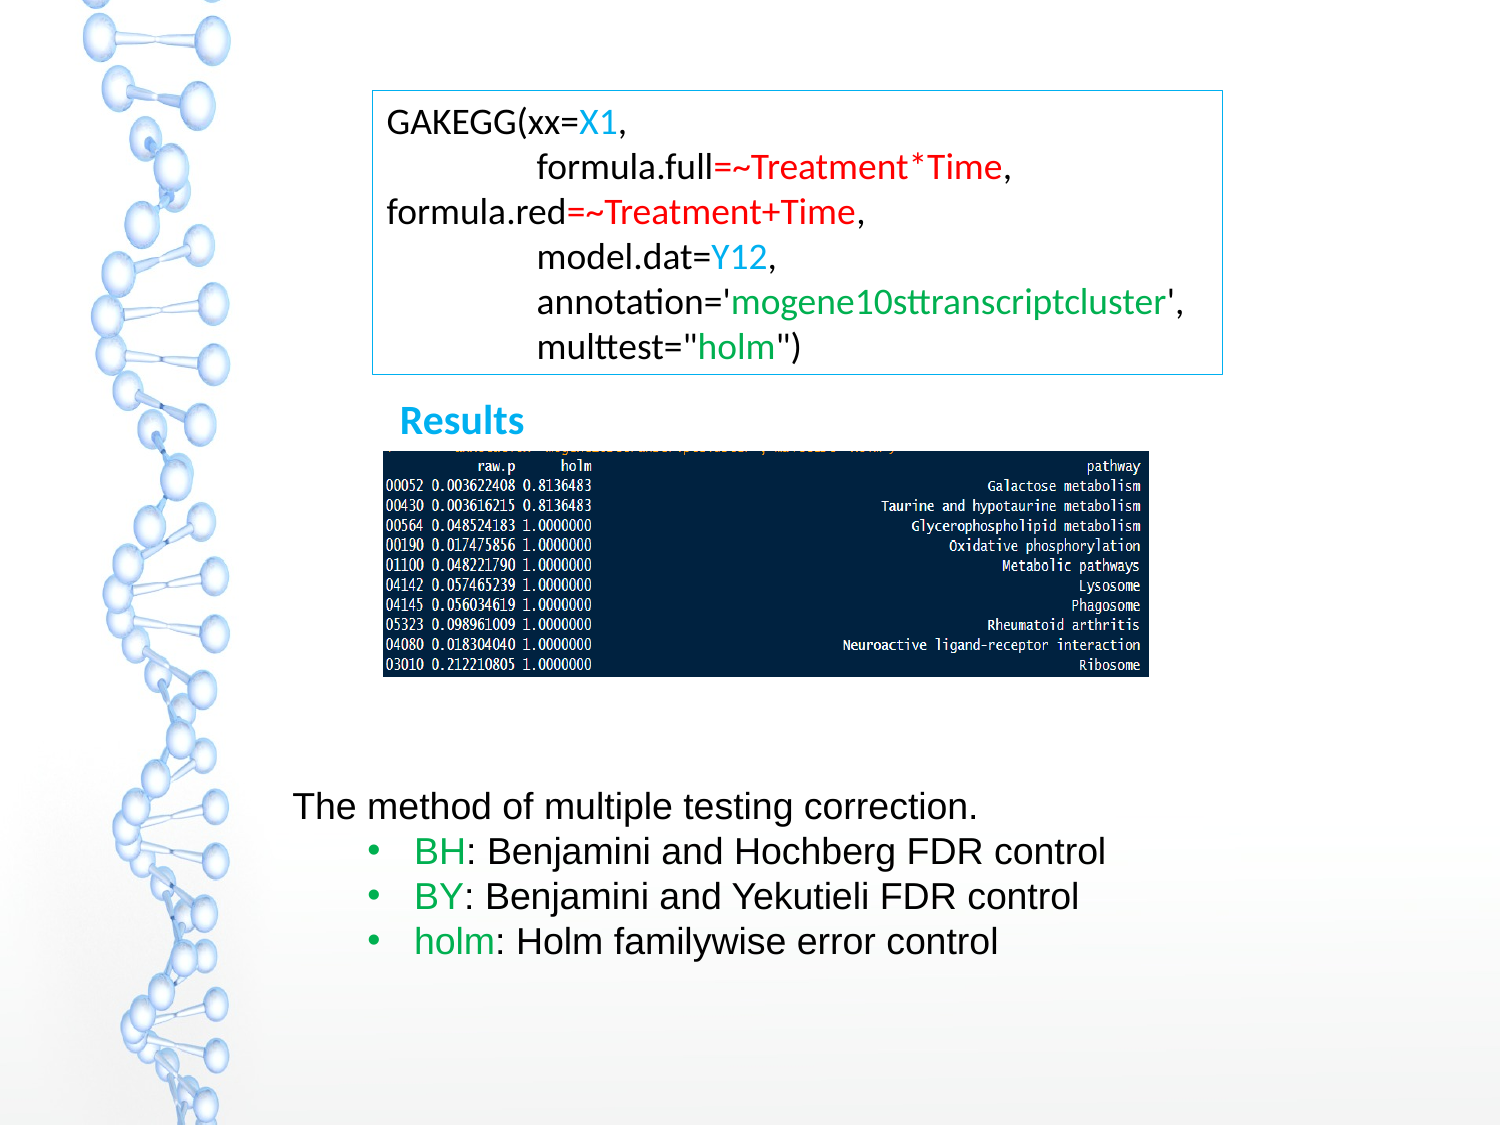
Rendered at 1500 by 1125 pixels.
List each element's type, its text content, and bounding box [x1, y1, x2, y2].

text_box GAKEGG(xx=X1, formula.full=~Treatment*Time, formula.red=~Treatment+Time, model.dat=Y12, annotation='mogene10sttranscriptcluster', multtest="holm") [371, 89, 1223, 375]
text_box The method of multiple testing correction. BH: Benjamini and Hochberg FDR control BY: Benjamini and Yekutieli FDR control holm: Holm familywise error control [277, 775, 1341, 970]
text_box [383, 385, 1149, 677]
picture [0, 0, 1500, 1125]
